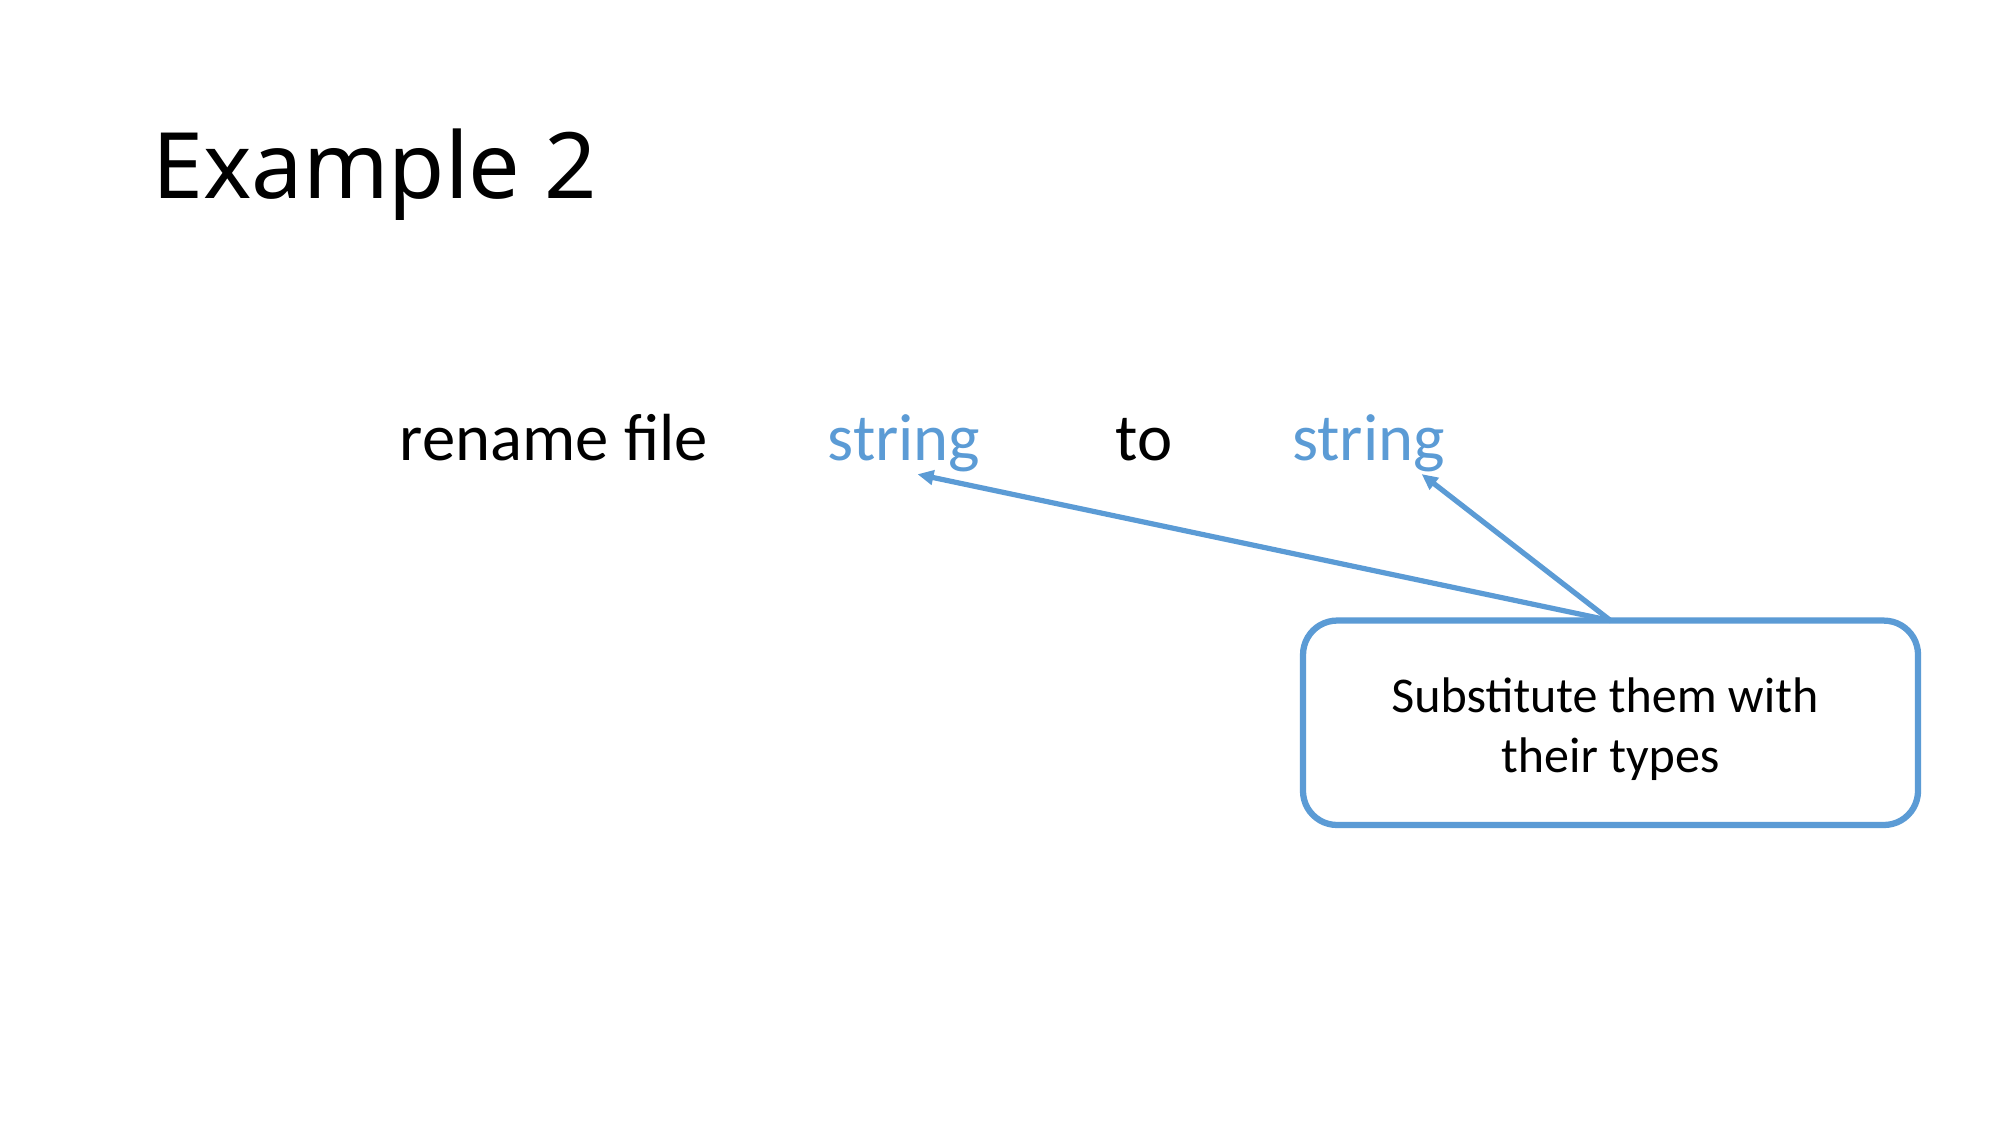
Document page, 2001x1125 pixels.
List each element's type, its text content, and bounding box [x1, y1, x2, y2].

text_box Substitute them with their types [1301, 619, 1920, 827]
list rename file string to string [0, 299, 2000, 1014]
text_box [917, 474, 1611, 621]
title Example 2 [137, 59, 1863, 278]
